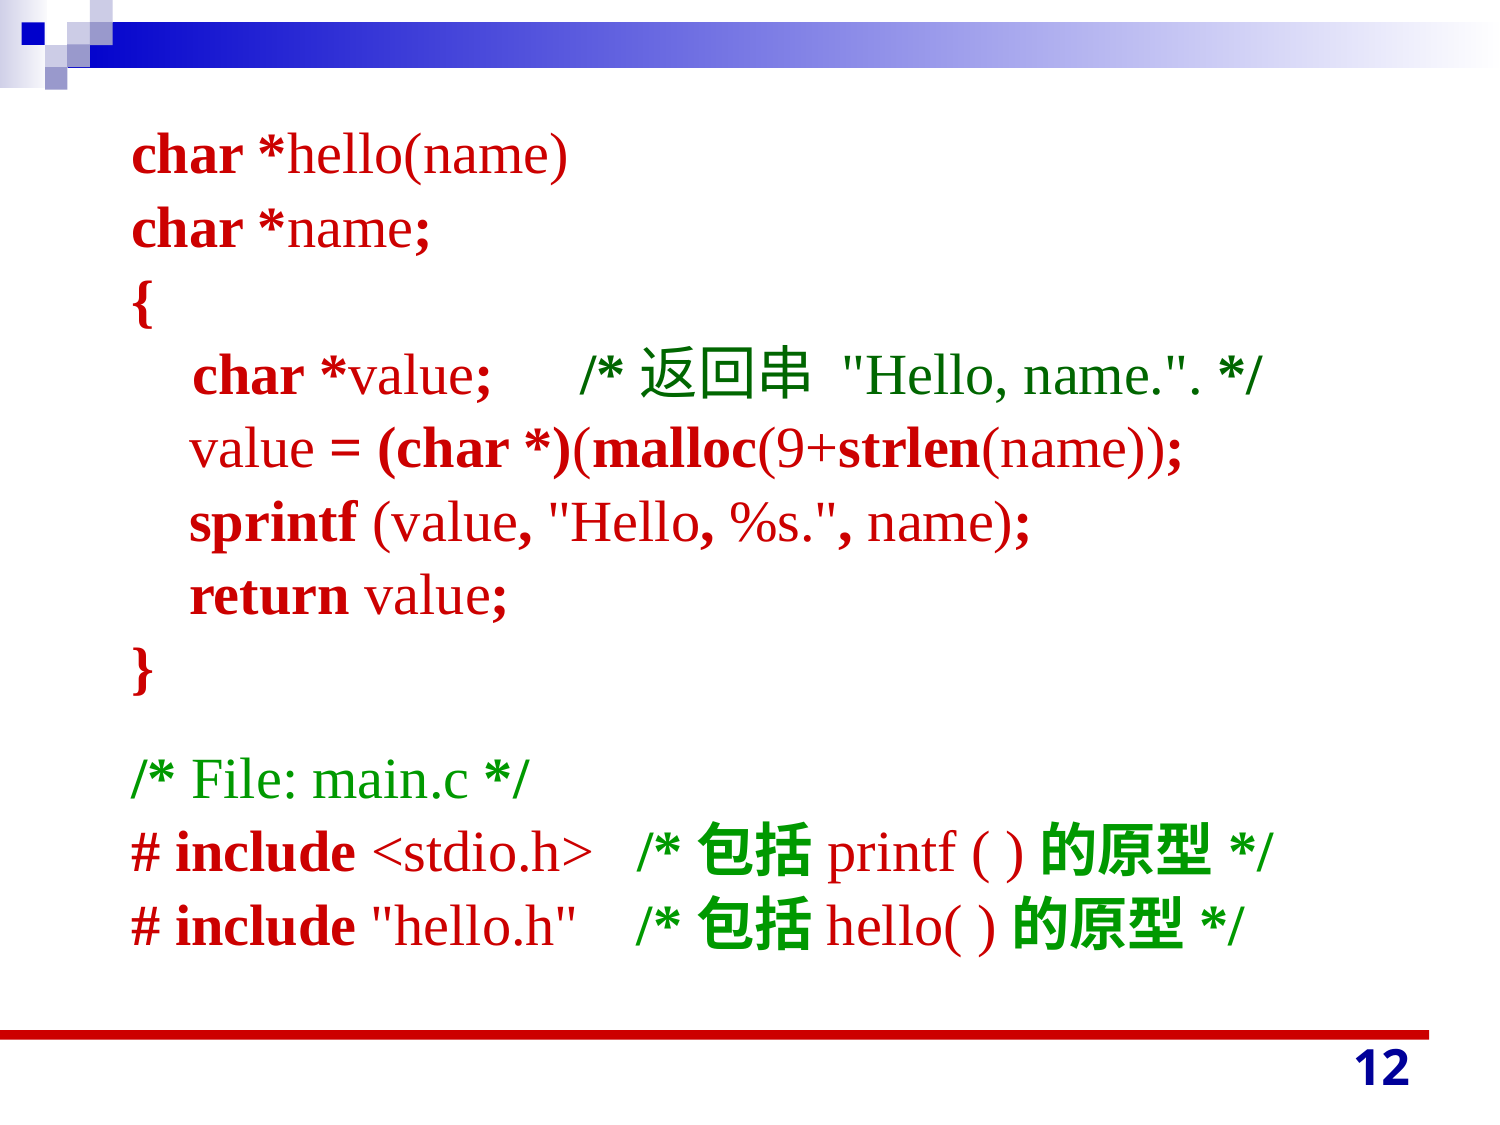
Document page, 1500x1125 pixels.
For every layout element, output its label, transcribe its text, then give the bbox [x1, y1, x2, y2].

list char *hello(name) char *name; { char *value; /*返回串 "Hello, name.". */ value = (char *)(malloc(9+strlen(name)); sprintf (value, "Hello, %s.", name); return value; } /* File: main.c */ # include <stdio.h> /*包括printf ( )的原型*/ # include "hello.h" /*包括hello( )的原型*/ [41, 104, 1442, 1065]
slide_number 12 [1074, 1065, 1425, 1112]
